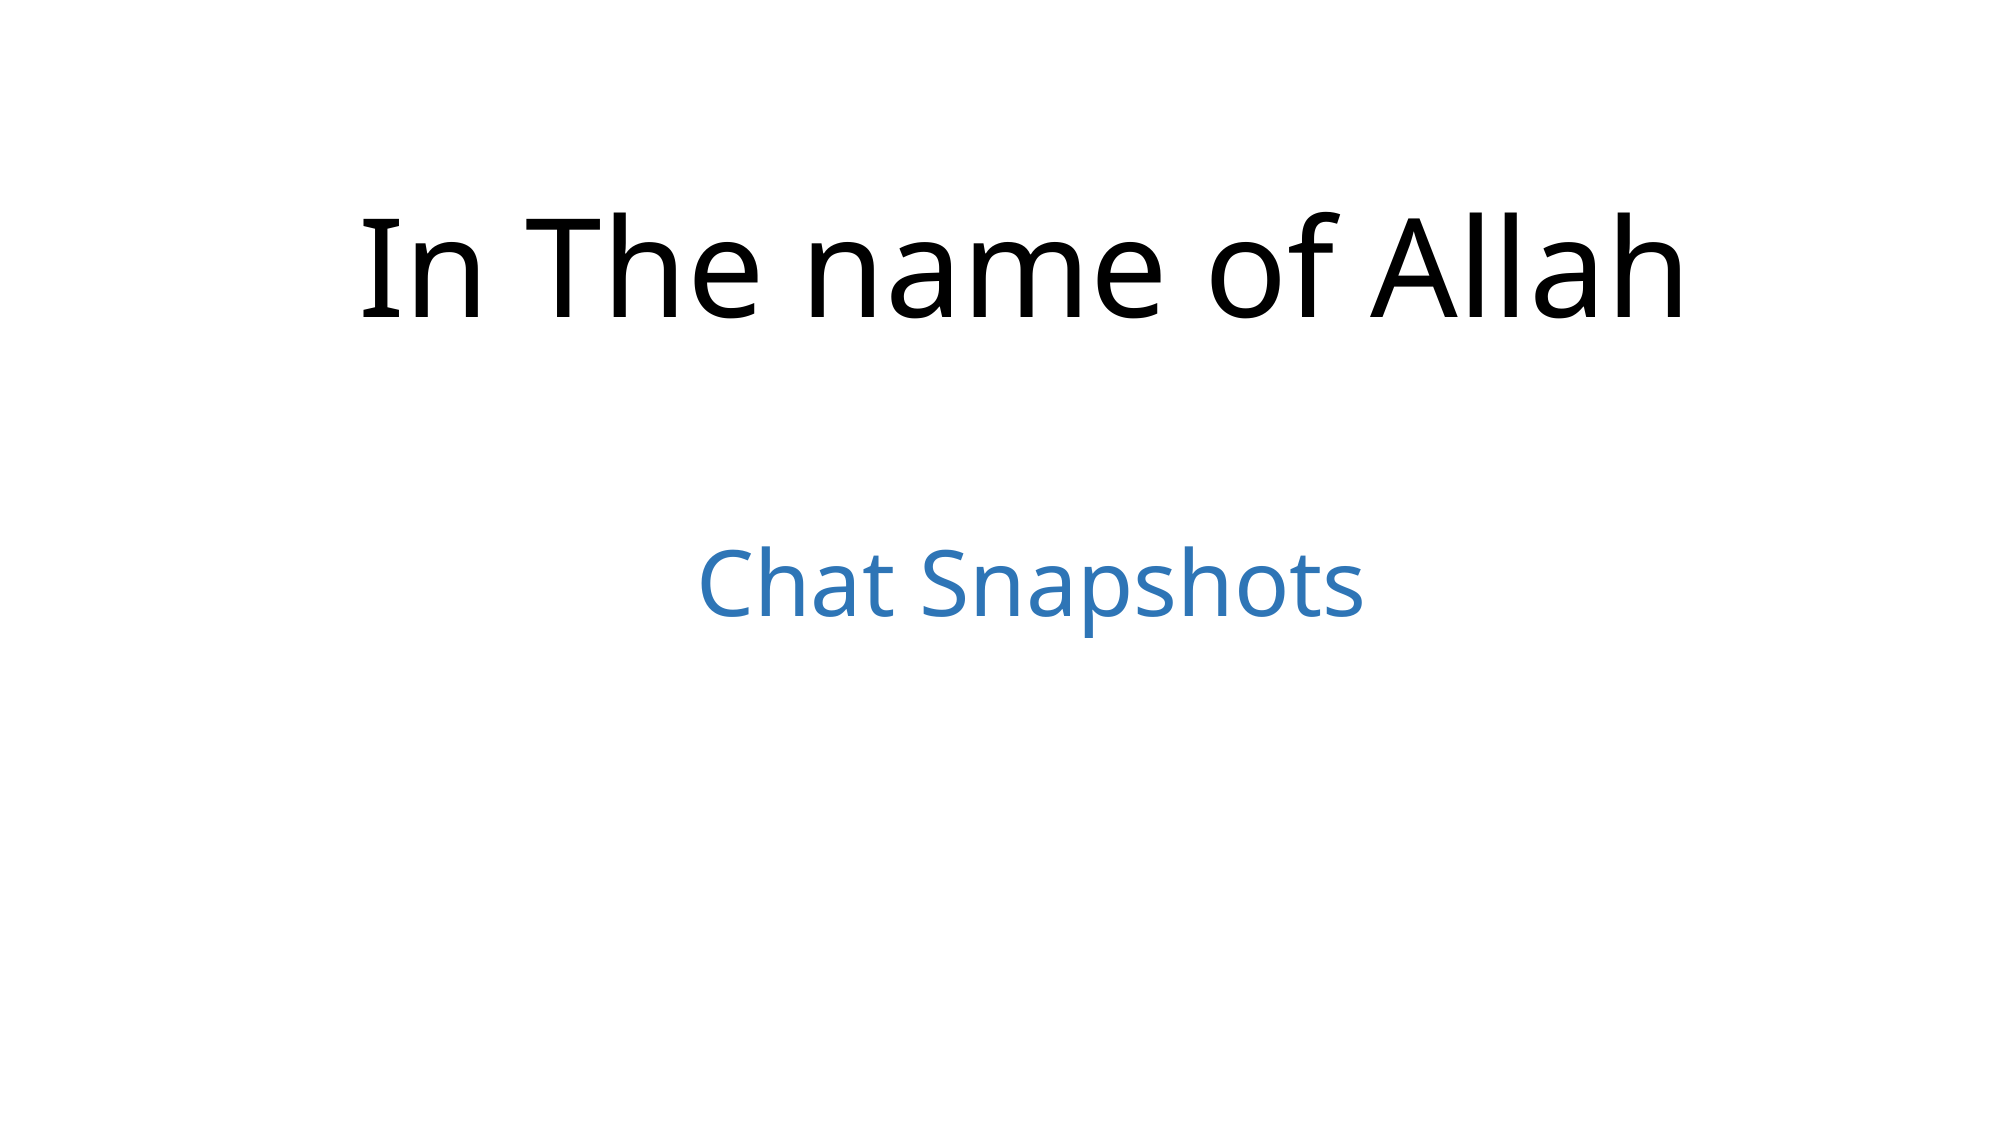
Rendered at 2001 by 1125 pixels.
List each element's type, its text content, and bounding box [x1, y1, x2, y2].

text_box Chat Snapshots [681, 517, 1383, 643]
text_box In The name of Allah [343, 172, 1707, 353]
